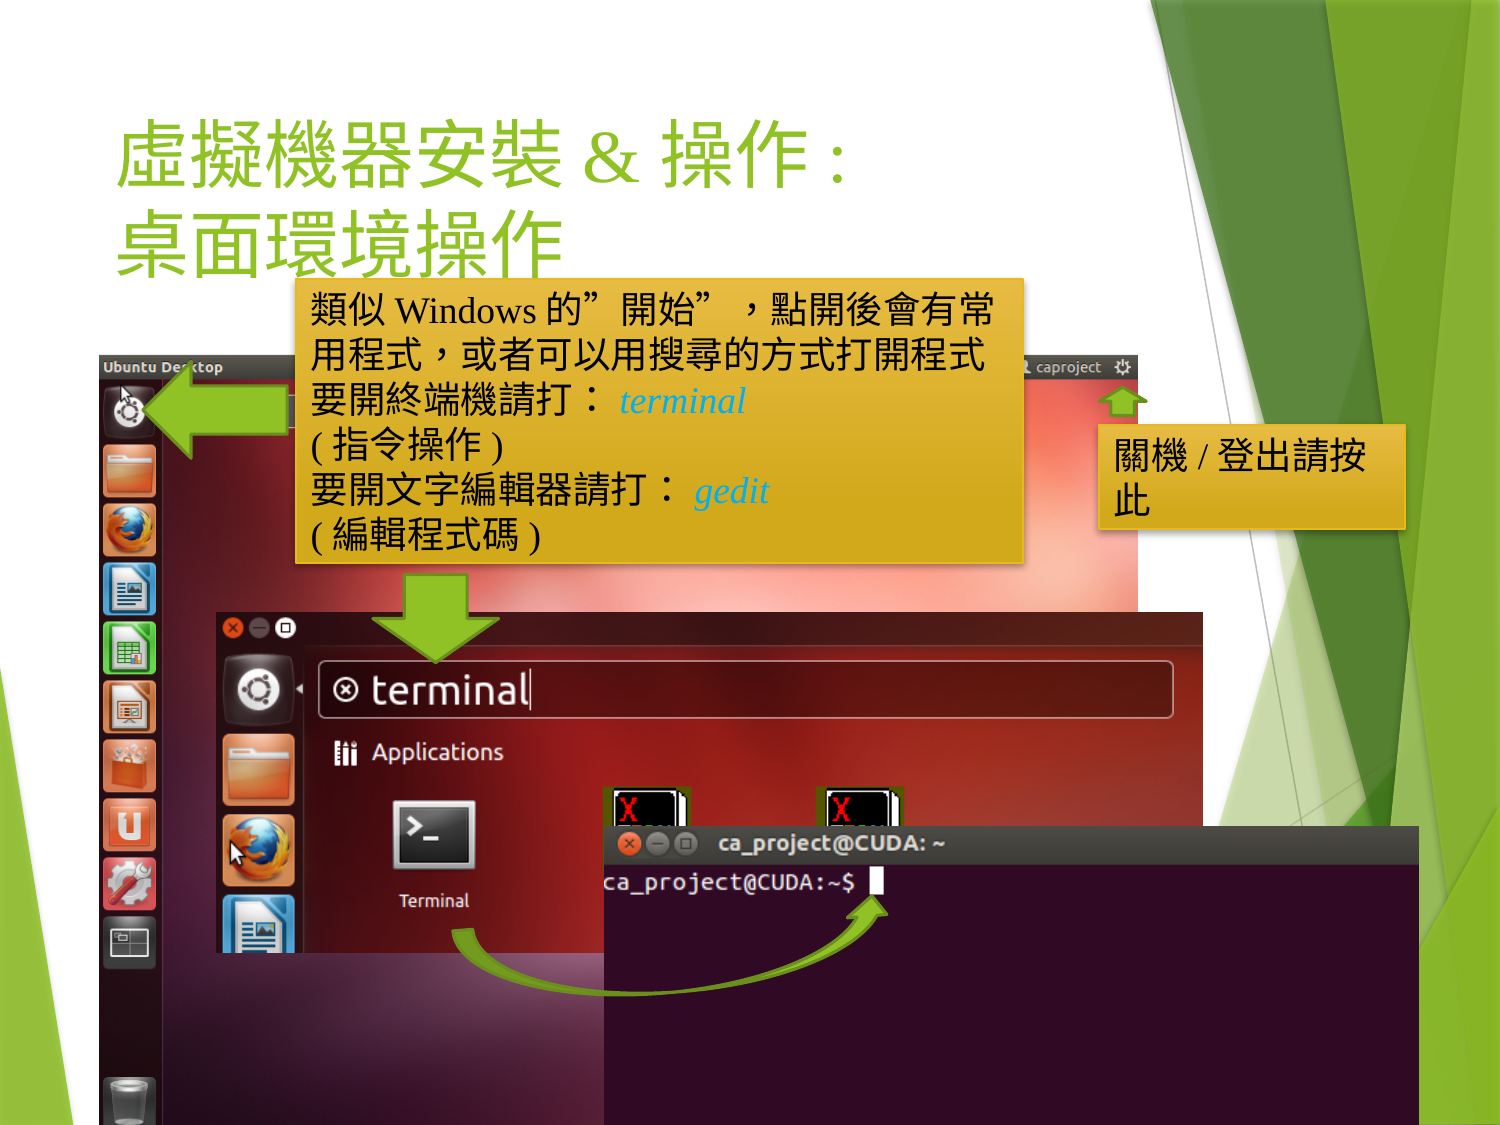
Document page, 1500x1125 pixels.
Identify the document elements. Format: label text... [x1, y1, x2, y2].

picture [99, 353, 1420, 1125]
title 虛擬機器安裝&操作: 桌面環境操作 [99, 99, 1142, 317]
text_box 類似Windows的”開始”，點開後會有常用程式，或者可以用搜尋的方式打開程式 要開終端機請打：terminal (指令操作) 要開文字編輯器請打：gedit (編輯程式碼) [295, 278, 1024, 353]
text_box 關機/登出請按此 [1143, 424, 1406, 530]
